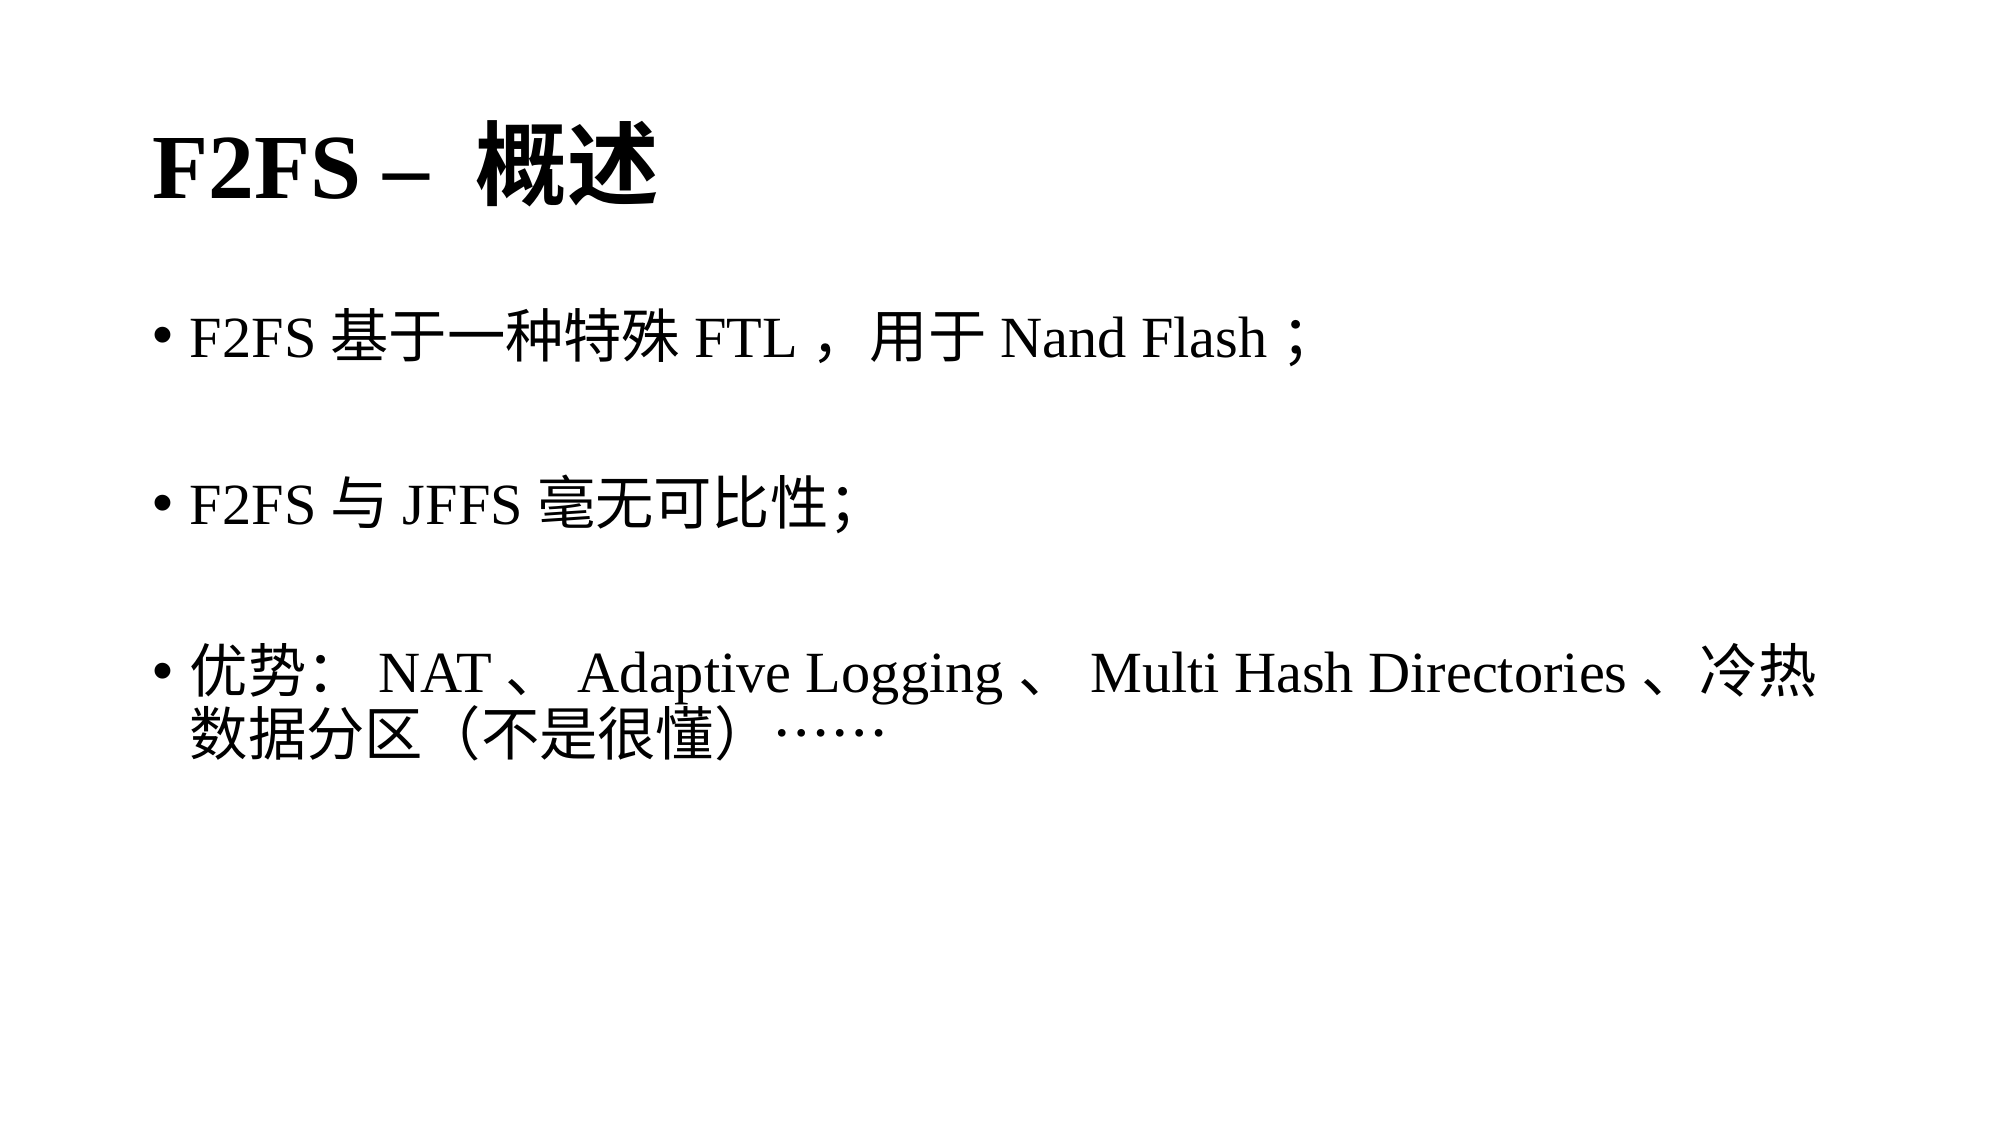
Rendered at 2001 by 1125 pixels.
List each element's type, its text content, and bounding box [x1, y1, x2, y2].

title F2FS – 概述 [137, 59, 1863, 278]
list F2FS基于一种特殊FTL，用于Nand Flash； F2FS与JFFS毫无可比性； 优势：NAT、Adaptive Logging、Multi Hash Directories、冷热数据分区（不是很懂）…… [137, 299, 1863, 1014]
